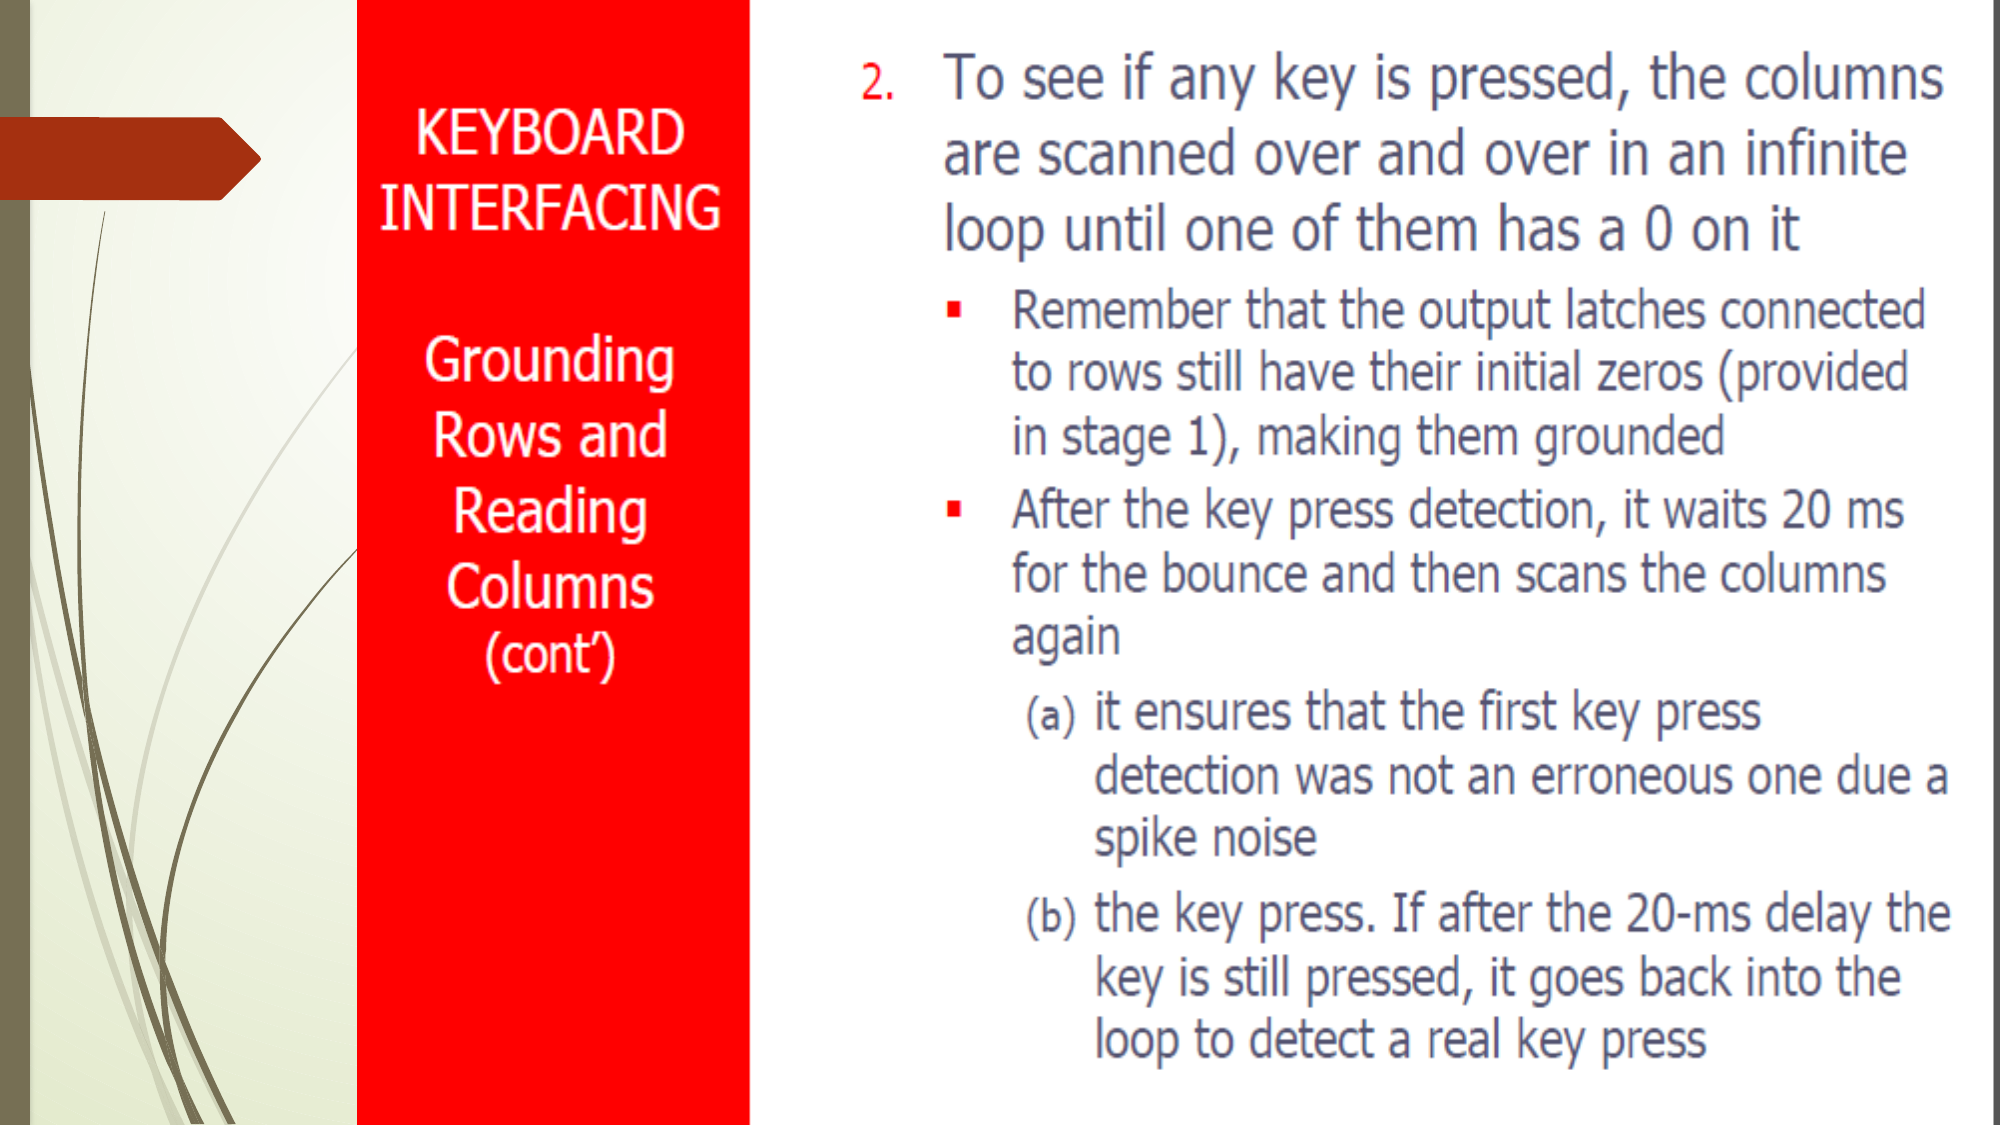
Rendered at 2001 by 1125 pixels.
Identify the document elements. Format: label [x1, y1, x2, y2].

picture [356, 0, 2000, 1125]
